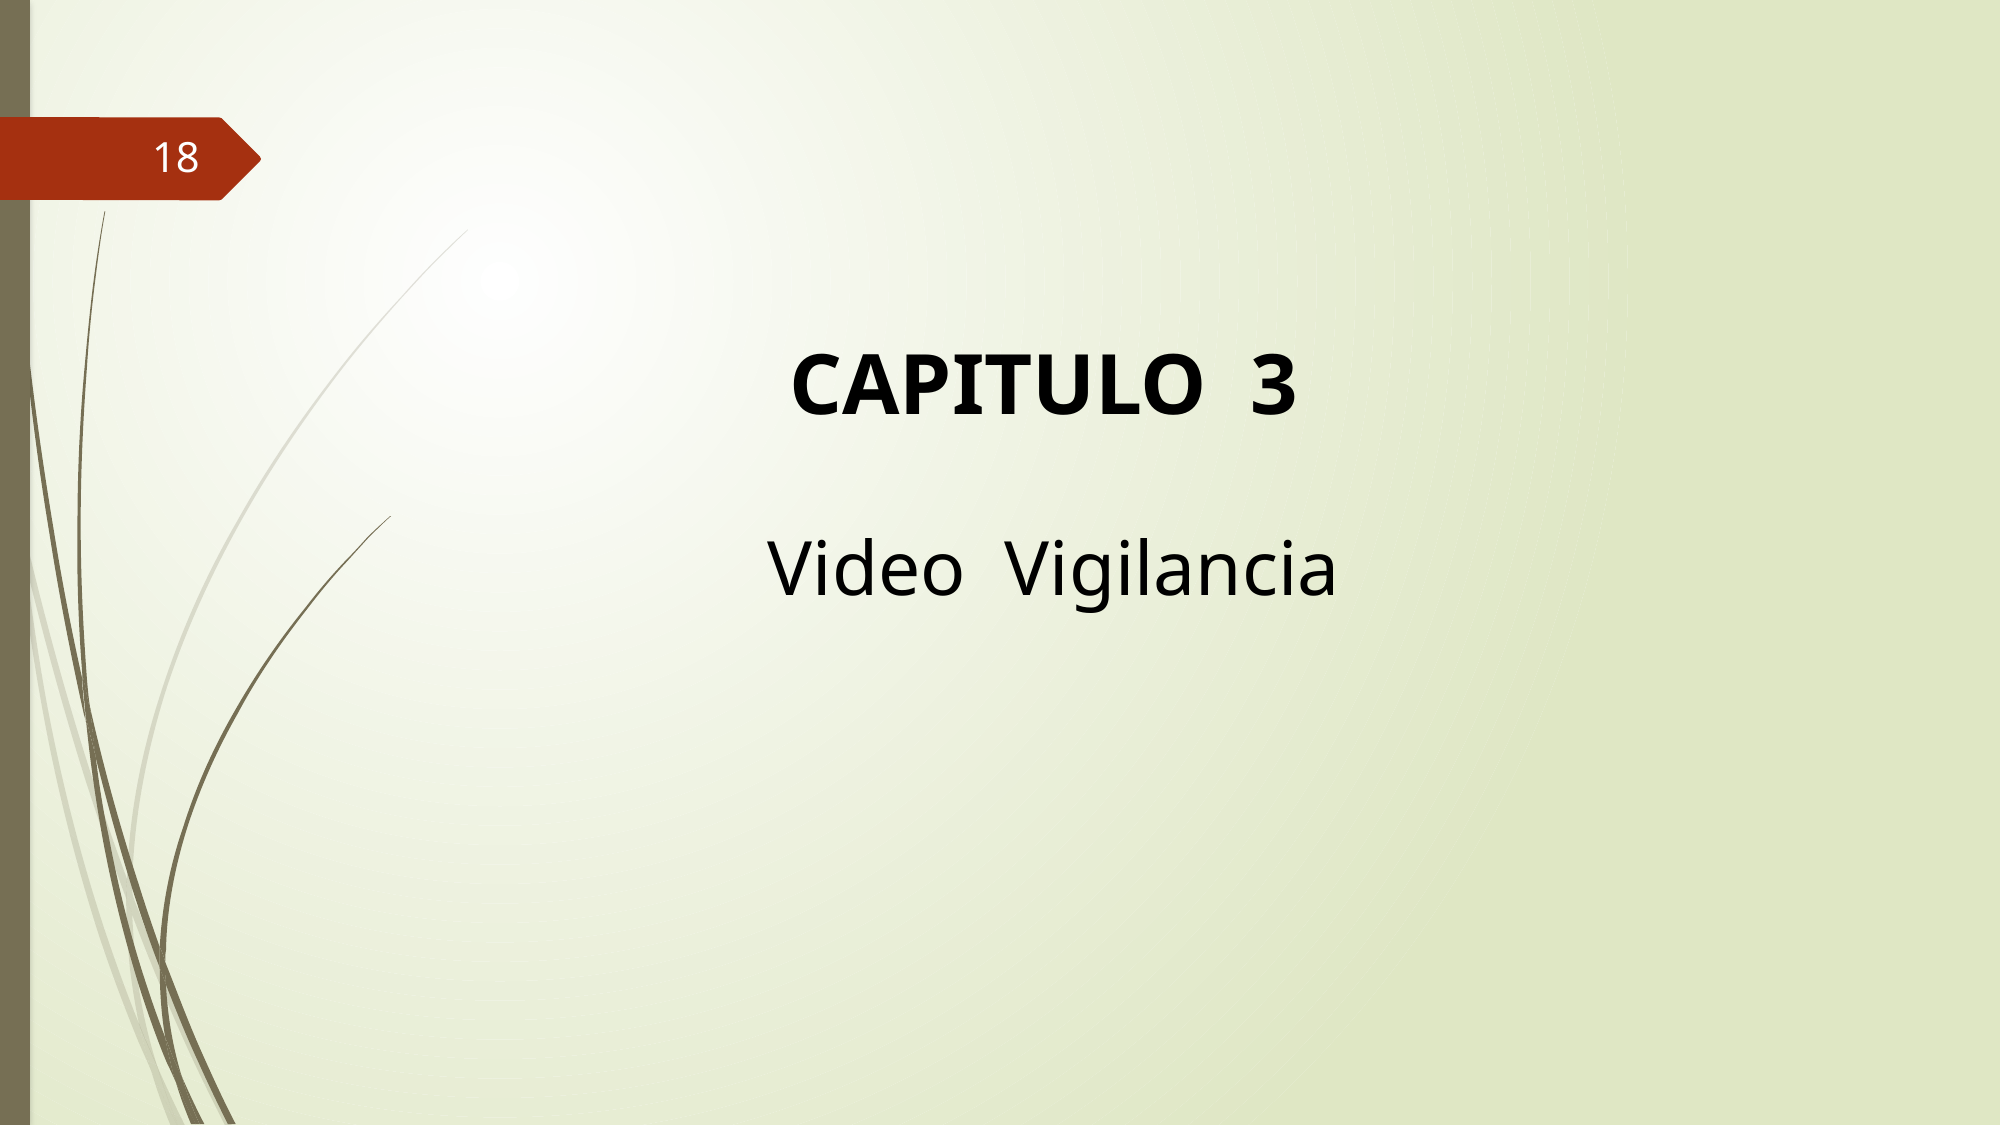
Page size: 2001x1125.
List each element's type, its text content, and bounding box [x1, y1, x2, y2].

slide_number 18 [87, 129, 216, 190]
text_box CAPITULO 3 Video Vigilancia [714, 323, 1355, 619]
